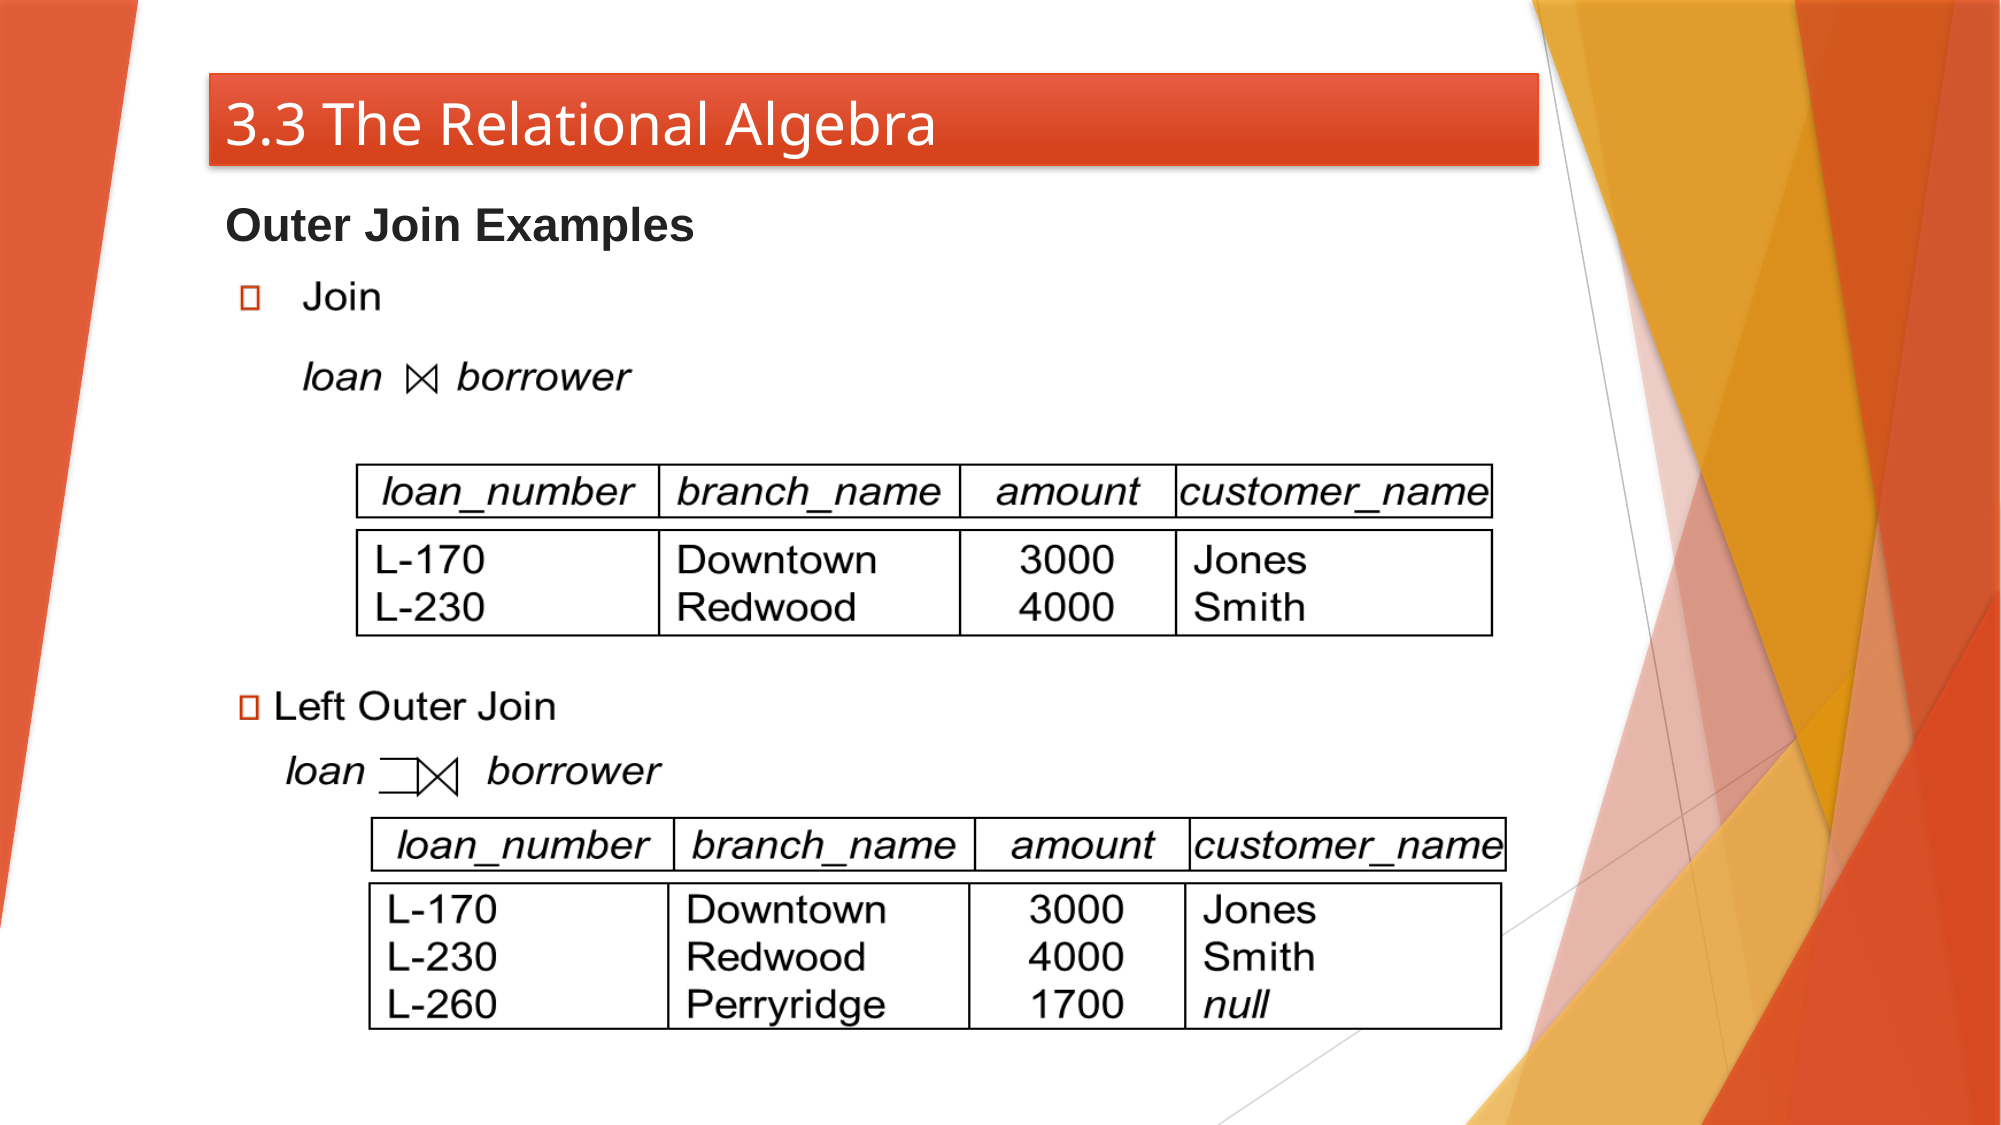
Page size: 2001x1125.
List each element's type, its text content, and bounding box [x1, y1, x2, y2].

subtitle Outer Join Examples [210, 186, 1538, 258]
title 3.3 The Relational Algebra [209, 73, 1539, 166]
picture [209, 258, 1539, 1052]
